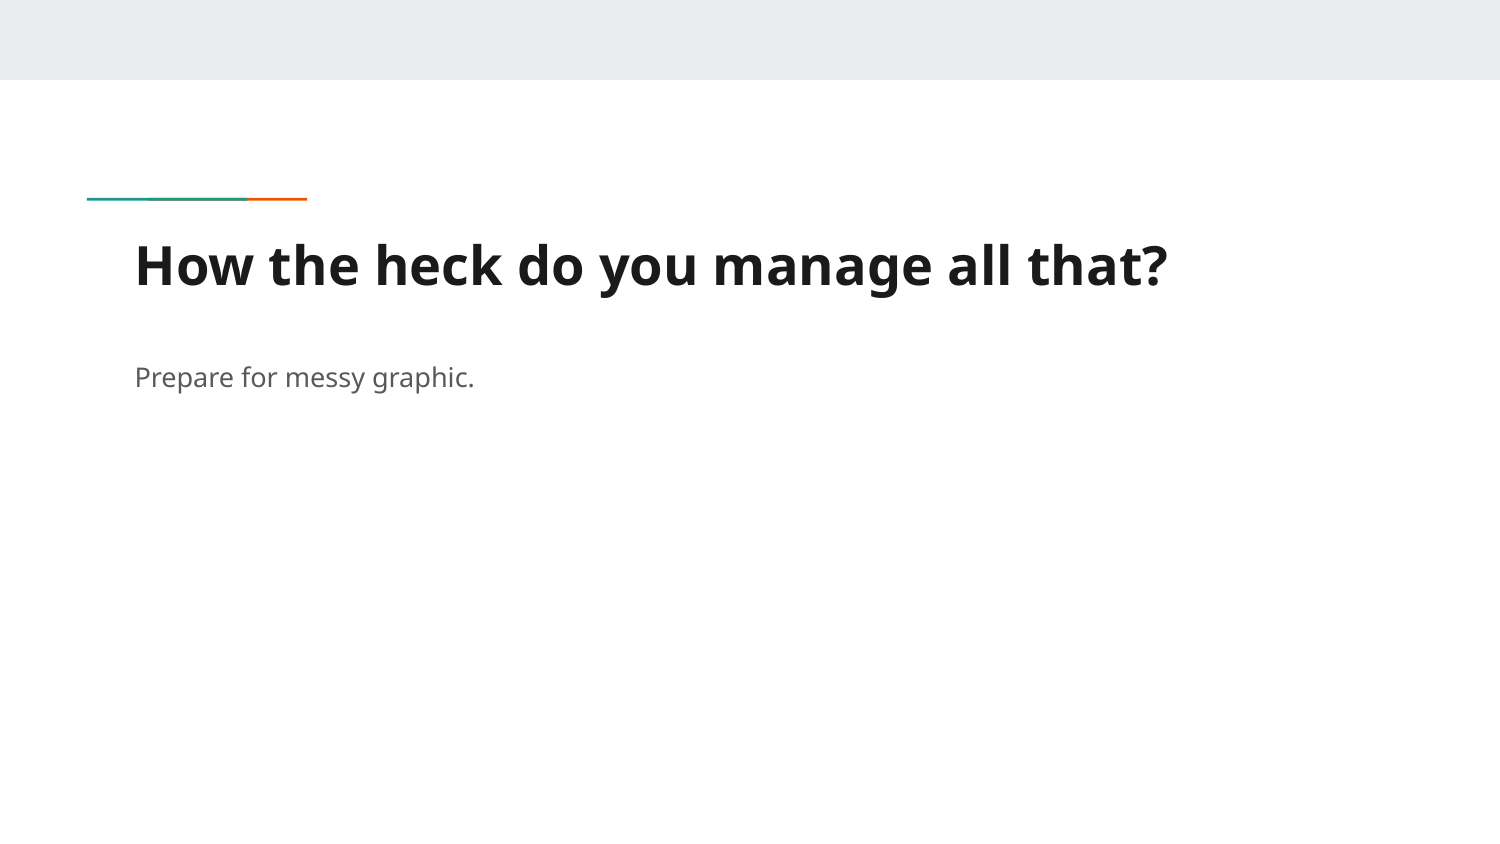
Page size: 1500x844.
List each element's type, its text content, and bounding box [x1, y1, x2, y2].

list Prepare for messy graphic. [119, 341, 1381, 712]
title How the heck do you manage all that? [119, 216, 1381, 305]
